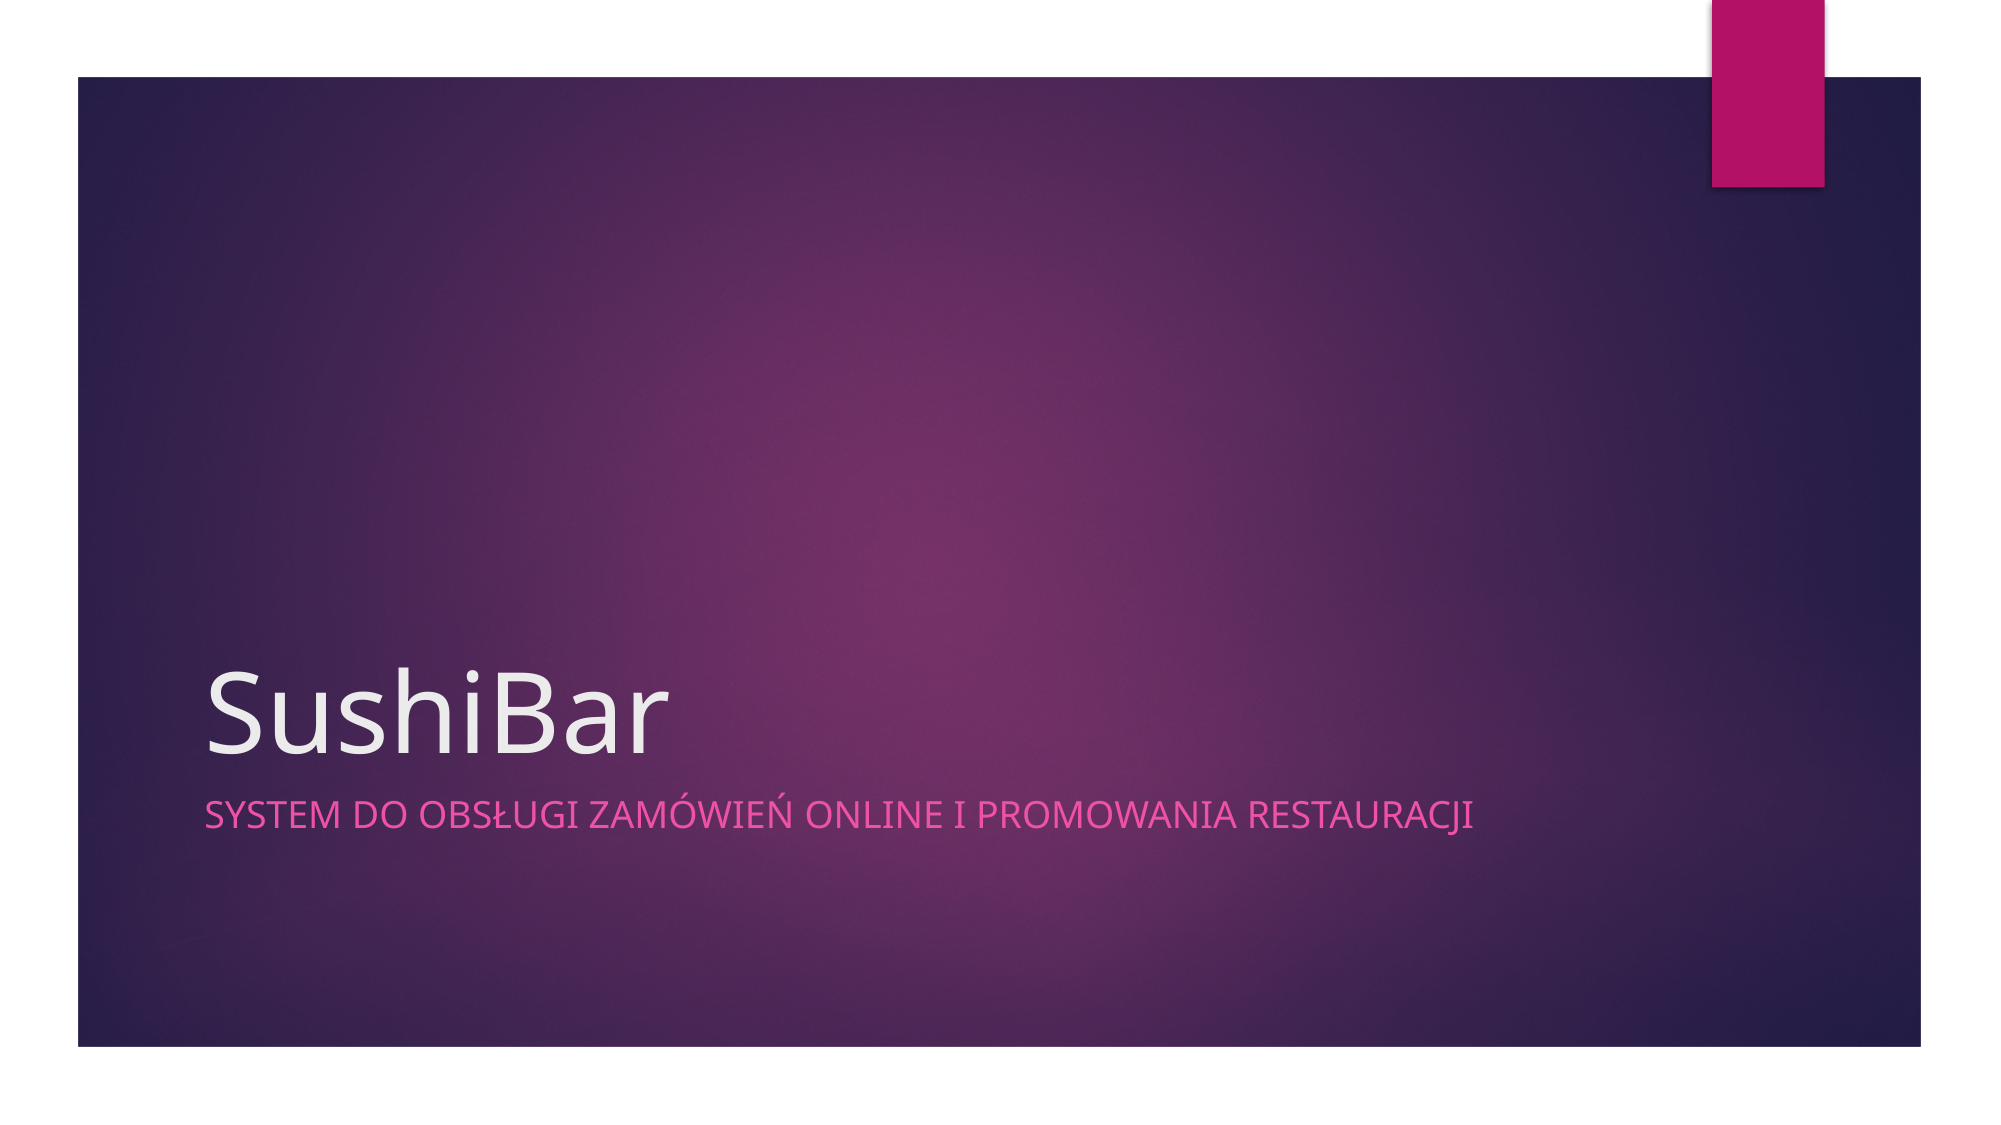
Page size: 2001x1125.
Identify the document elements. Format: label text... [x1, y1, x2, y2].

title SushiBar [189, 344, 1638, 783]
picture [79, 78, 1920, 1046]
subtitle SYSTEM DO OBSŁUGI ZAMÓWIEŃ ONLINE I PROMOWANIA RESTAURACJI [189, 783, 1638, 925]
